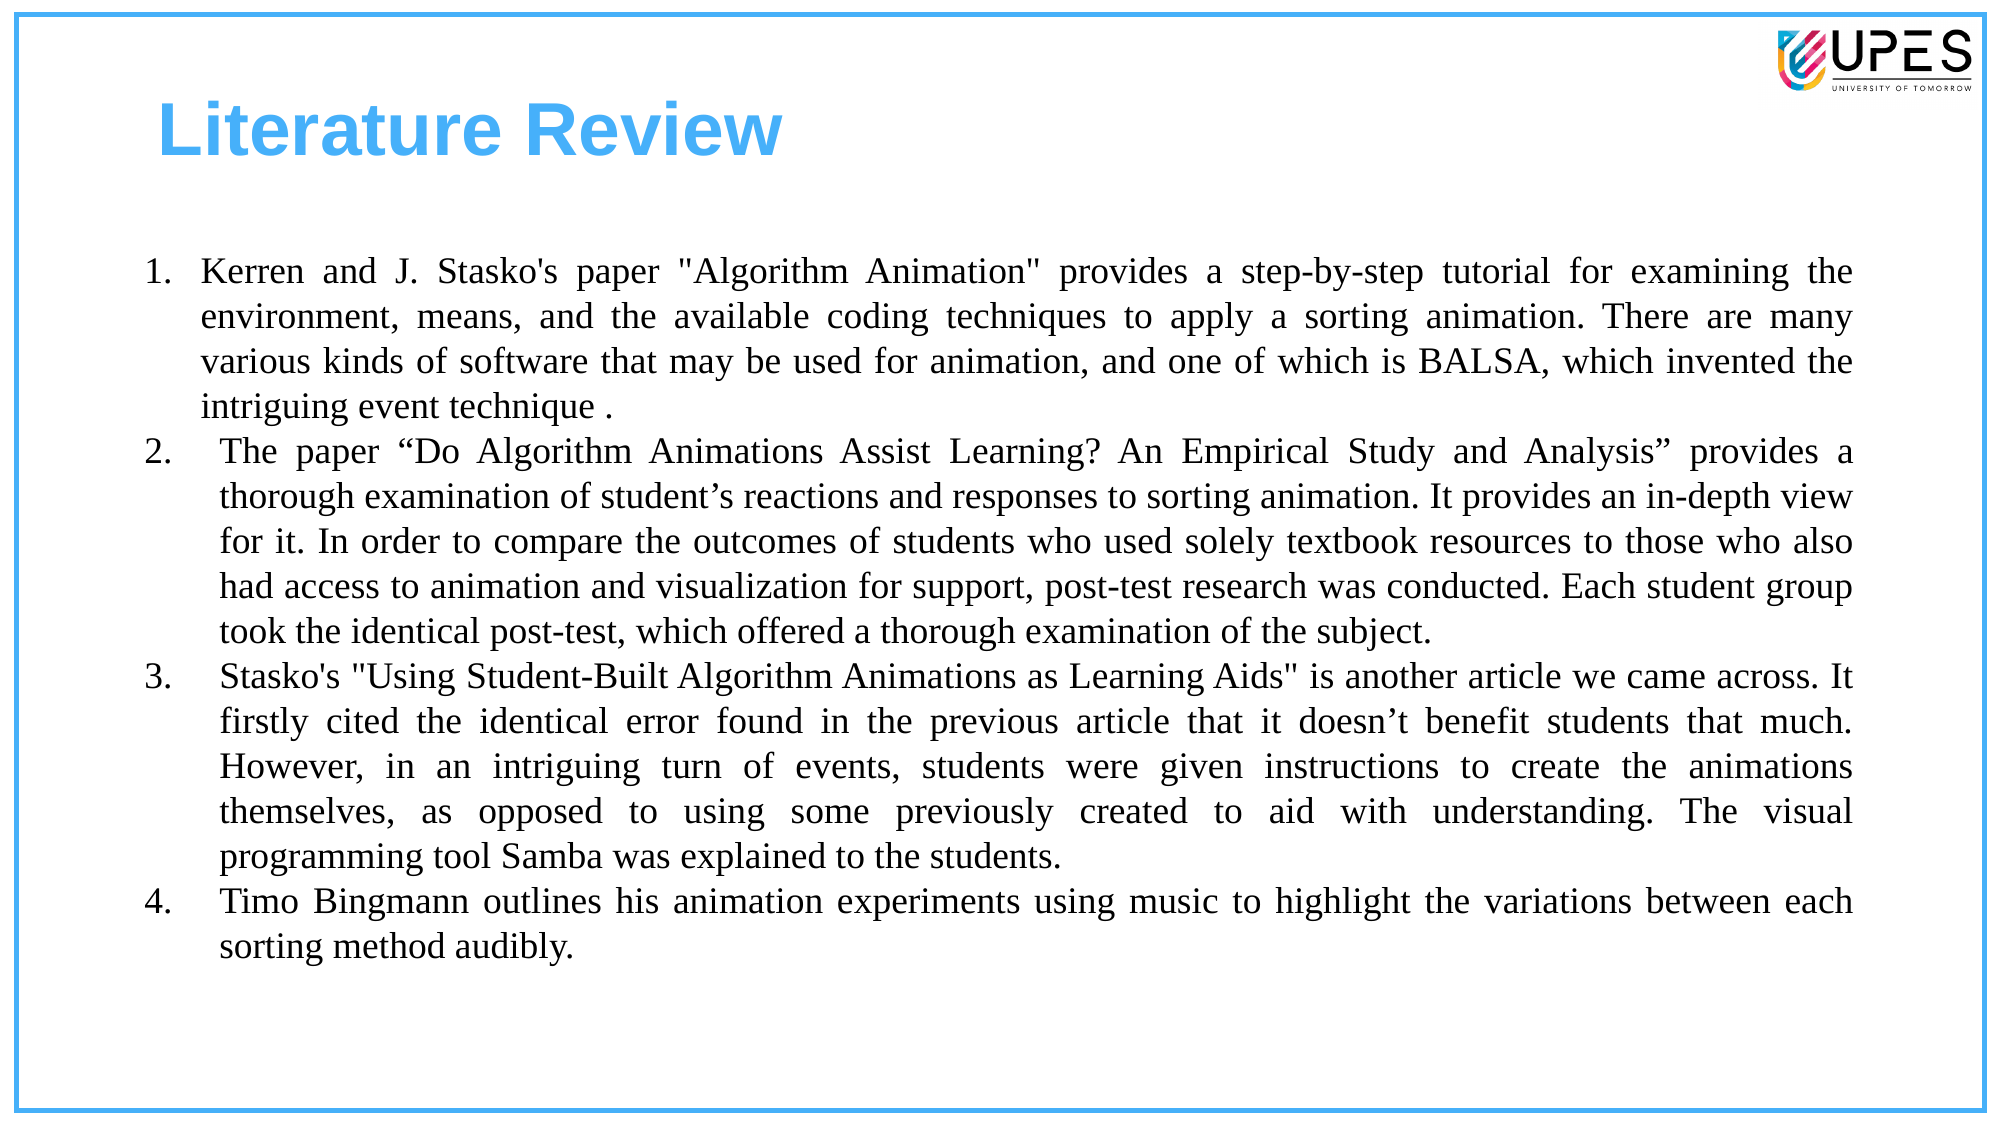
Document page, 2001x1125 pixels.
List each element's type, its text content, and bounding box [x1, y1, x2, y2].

title Literature Review [0, 2, 1071, 180]
picture [1758, 20, 1978, 110]
subtitle Kerren and J. Stasko's paper "Algorithm Animation" provides a step-by-step tutorial for examining the environment, means, and the available coding techniques to apply a sorting animation. There are many various kinds of software that may be used for animation, and one of which is BALSA, which invented the intriguing event technique . The paper “Do Algorithm Animations Assist Learning? An Empirical Study and Analysis” provides a thorough examination of student’s reactions and responses to sorting animation. It provides an in-depth view for it. In order to compare the outcomes of students who used solely textbook resources to those who also had access to animation and visualization for support, post-test research was conducted. Each student group took the identical post-test, which offered a thorough examination of the subject. Stasko's "Using Student-Built Algorithm Animations as Learning Aids" is another article we came across. It firstly cited the identical error found in the previous article that it doesn’t benefit students that much. However, in an intriguing turn of events, students were given instructions to create the animations themselves, as opposed to using some previously created to aid with understanding. The visual programming tool Samba was explained to the students. Timo Bingmann outlines his animation experiments using music to highlight the variations between each sorting method audibly. [129, 238, 1871, 1062]
